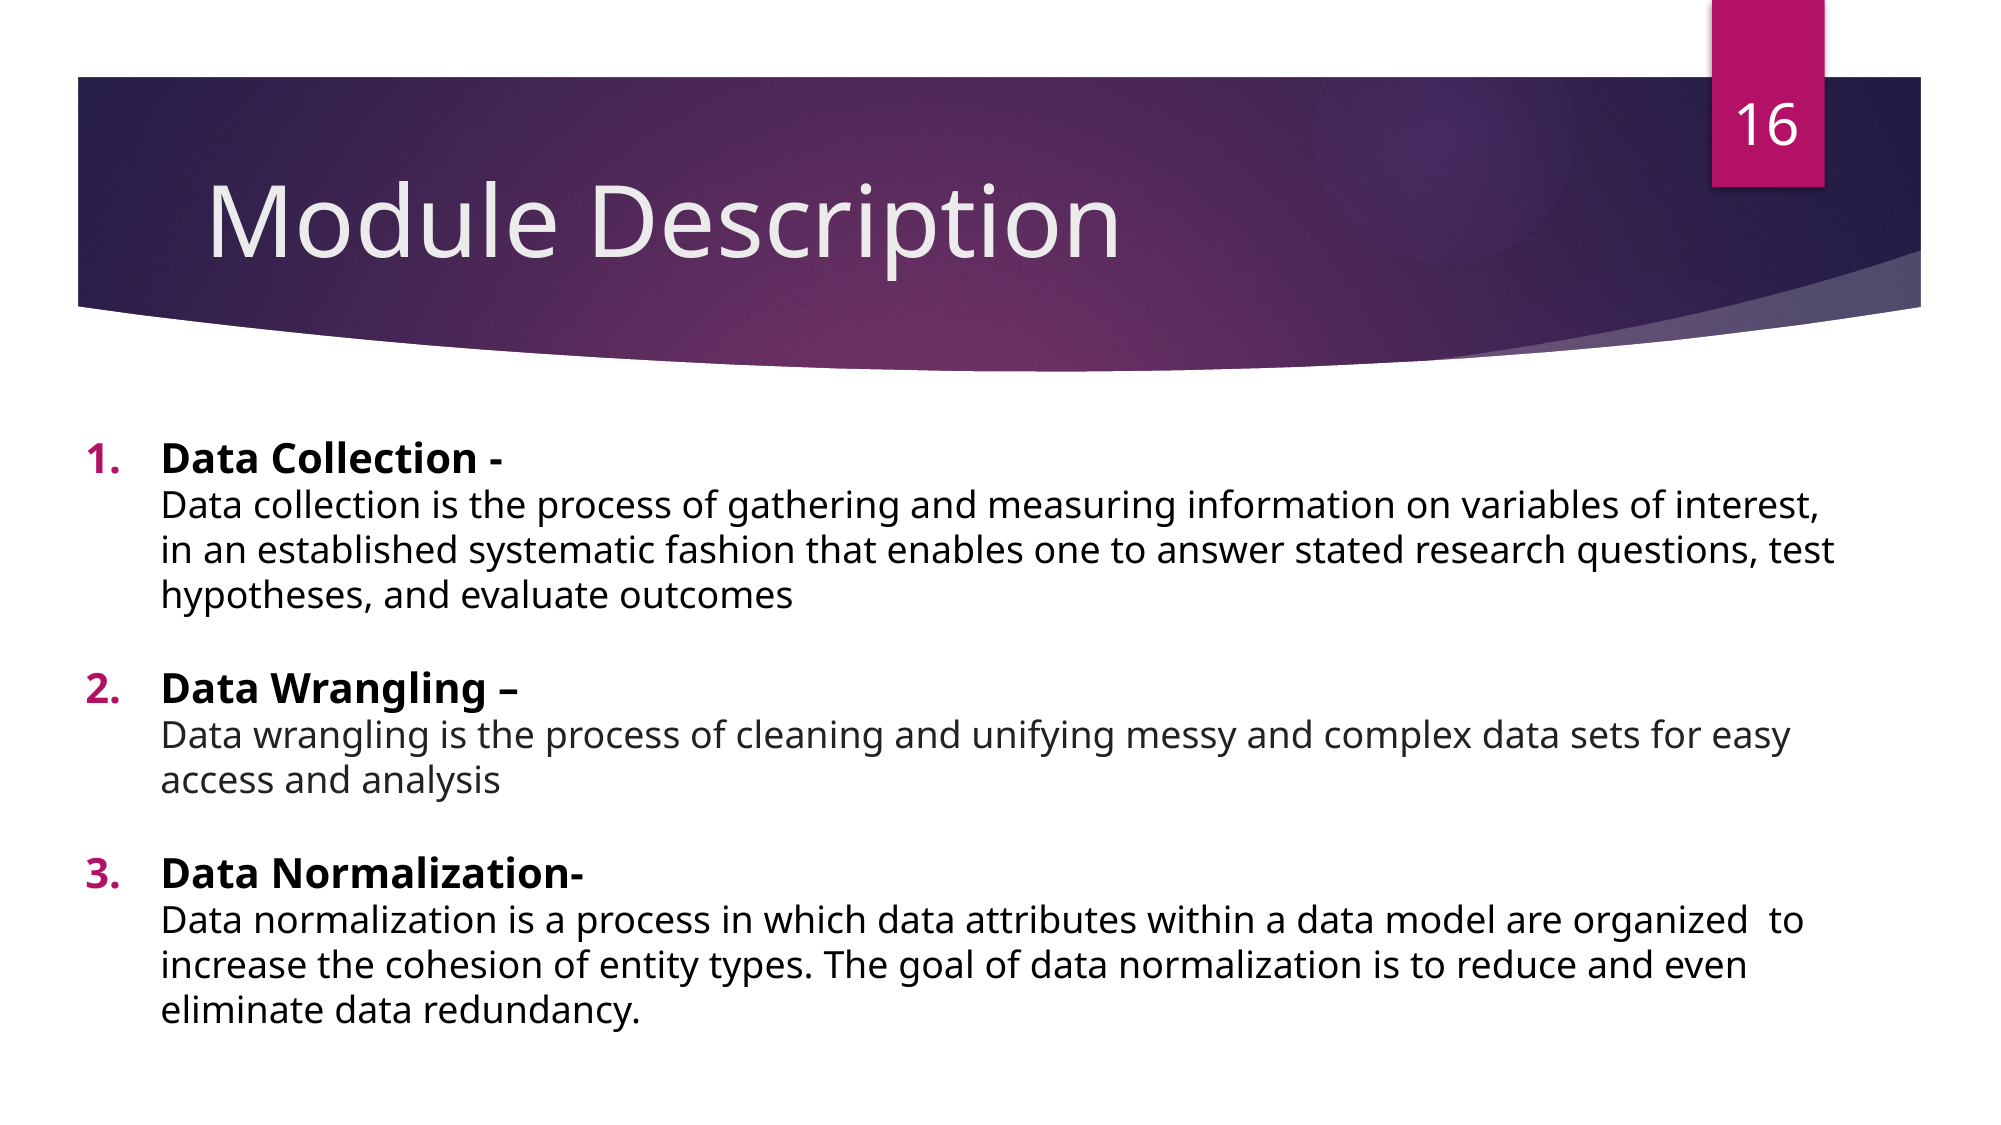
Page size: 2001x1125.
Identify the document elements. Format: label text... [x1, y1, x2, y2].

text_box Data Collection - Data collection is the process of gathering and measuring information on variables of interest, in an established systematic fashion that enables one to answer stated research questions, test hypotheses, and evaluate outcomes Data Wrangling – Data wrangling is the process of cleaning and unifying messy and complex data sets for easy access and analysis Data Normalization- Data normalization is a process in which data attributes within a data model are organized to increase the cohesion of entity types. The goal of data normalization is to reduce and even eliminate data redundancy. [70, 423, 1863, 1125]
title Module Description [189, 159, 1627, 276]
slide_number 16 [1698, 48, 1836, 175]
